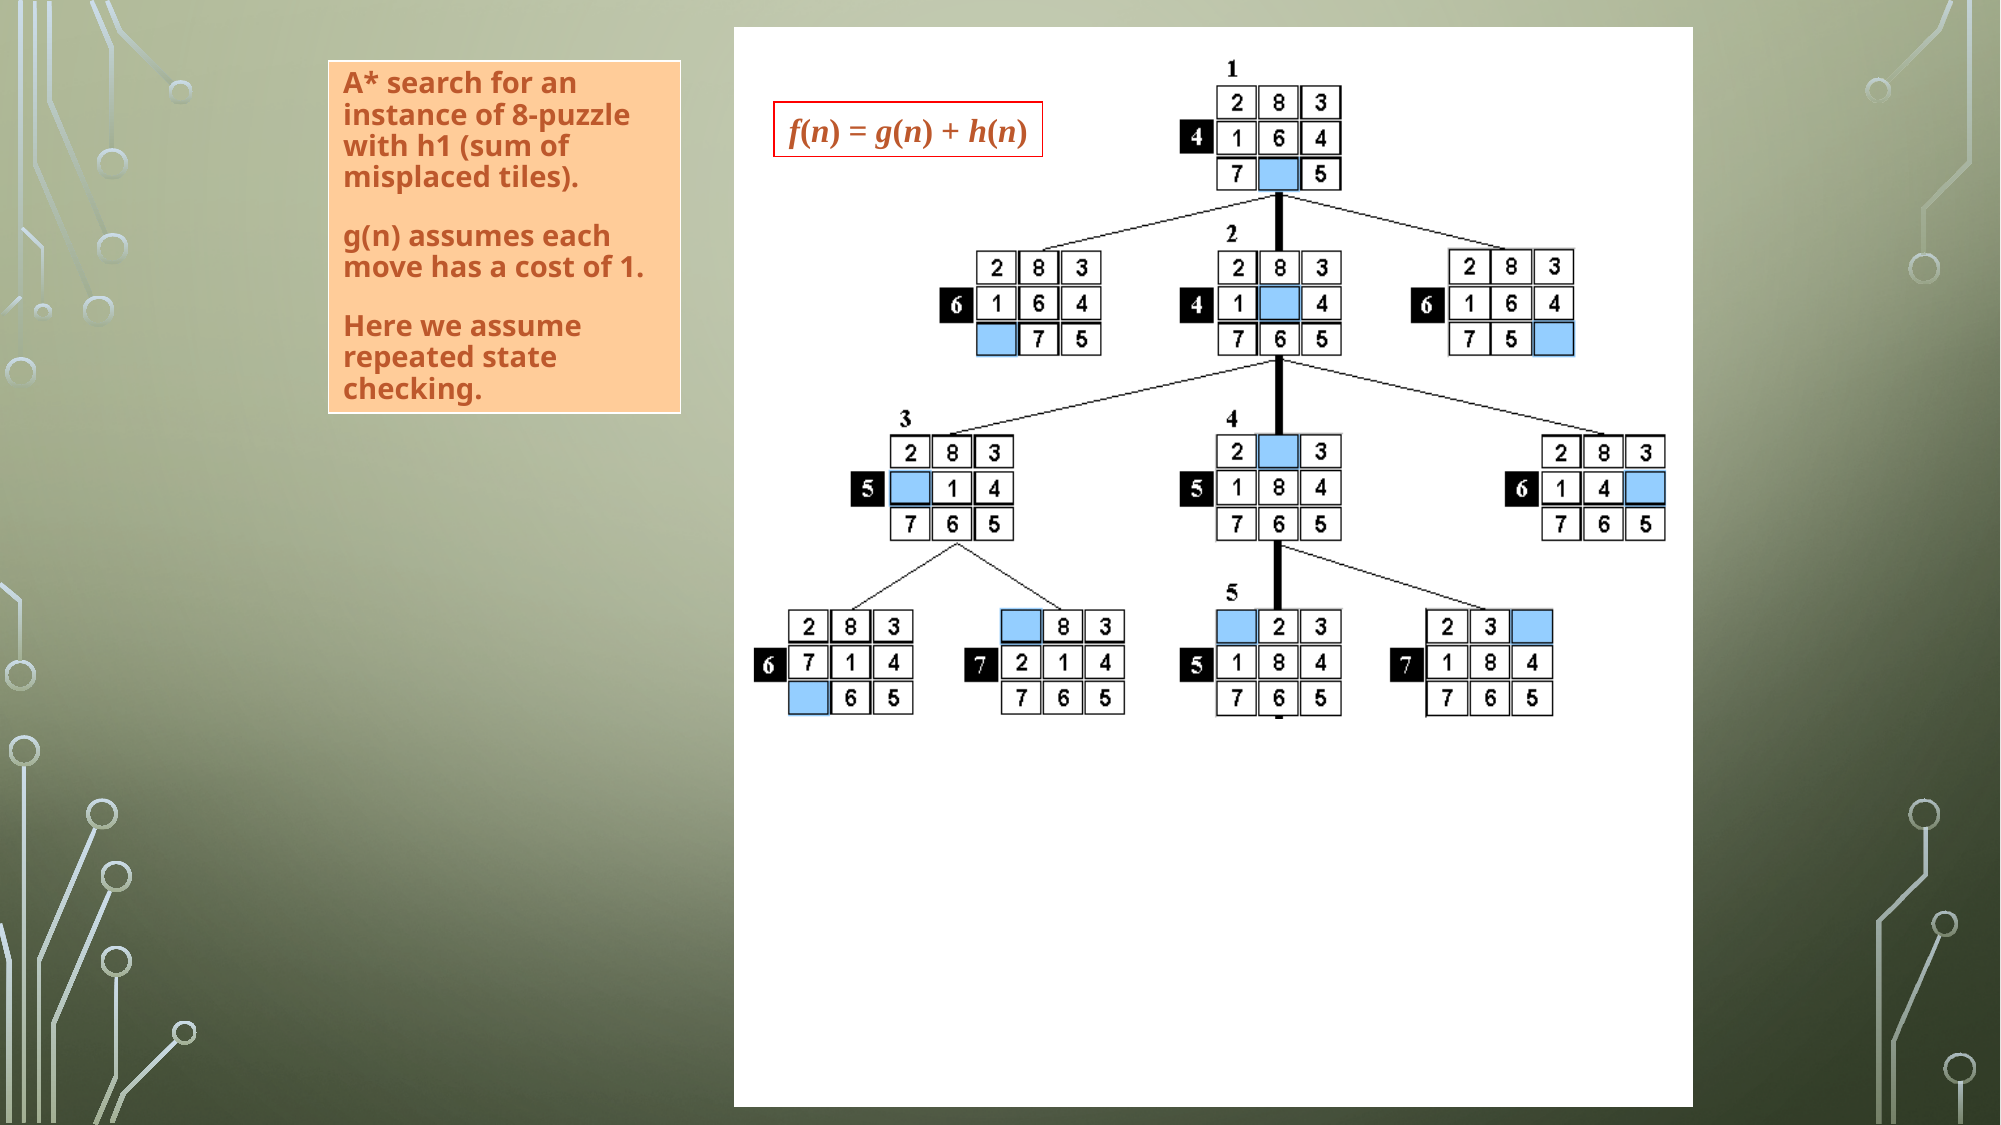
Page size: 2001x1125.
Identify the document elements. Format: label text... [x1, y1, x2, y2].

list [753, 47, 1667, 719]
text_box A* search for an instance of 8-puzzle with h1 (sum of misplaced tiles). g(n) assumes each move has a cost of 1. Here we assume repeated state checking. [328, 61, 681, 413]
text_box [734, 28, 1693, 1107]
